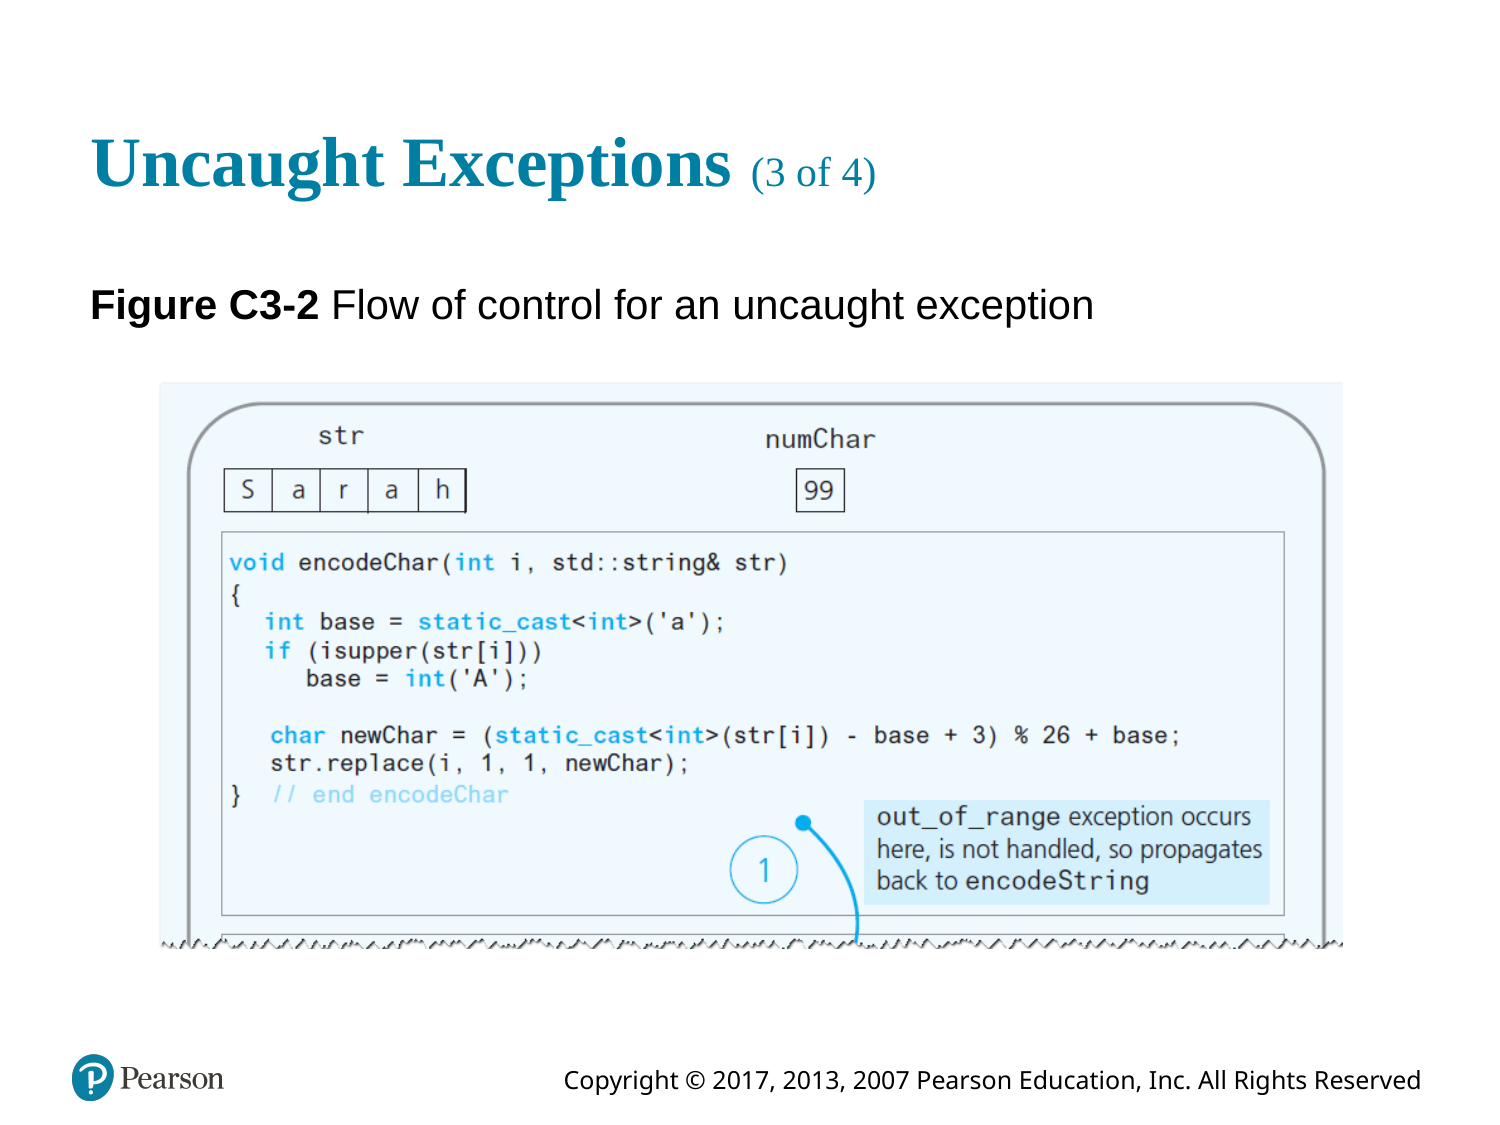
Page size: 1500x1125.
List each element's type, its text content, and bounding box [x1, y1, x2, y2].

list Figure C3-2 Flow of control for an uncaught exception [75, 262, 1425, 334]
picture [80, 1063, 106, 1088]
picture [98, 1054, 224, 1101]
picture [72, 1054, 88, 1070]
title Uncaught Exceptions (3 of 4) [75, 35, 1425, 216]
picture [72, 1087, 83, 1101]
picture [157, 380, 1343, 949]
